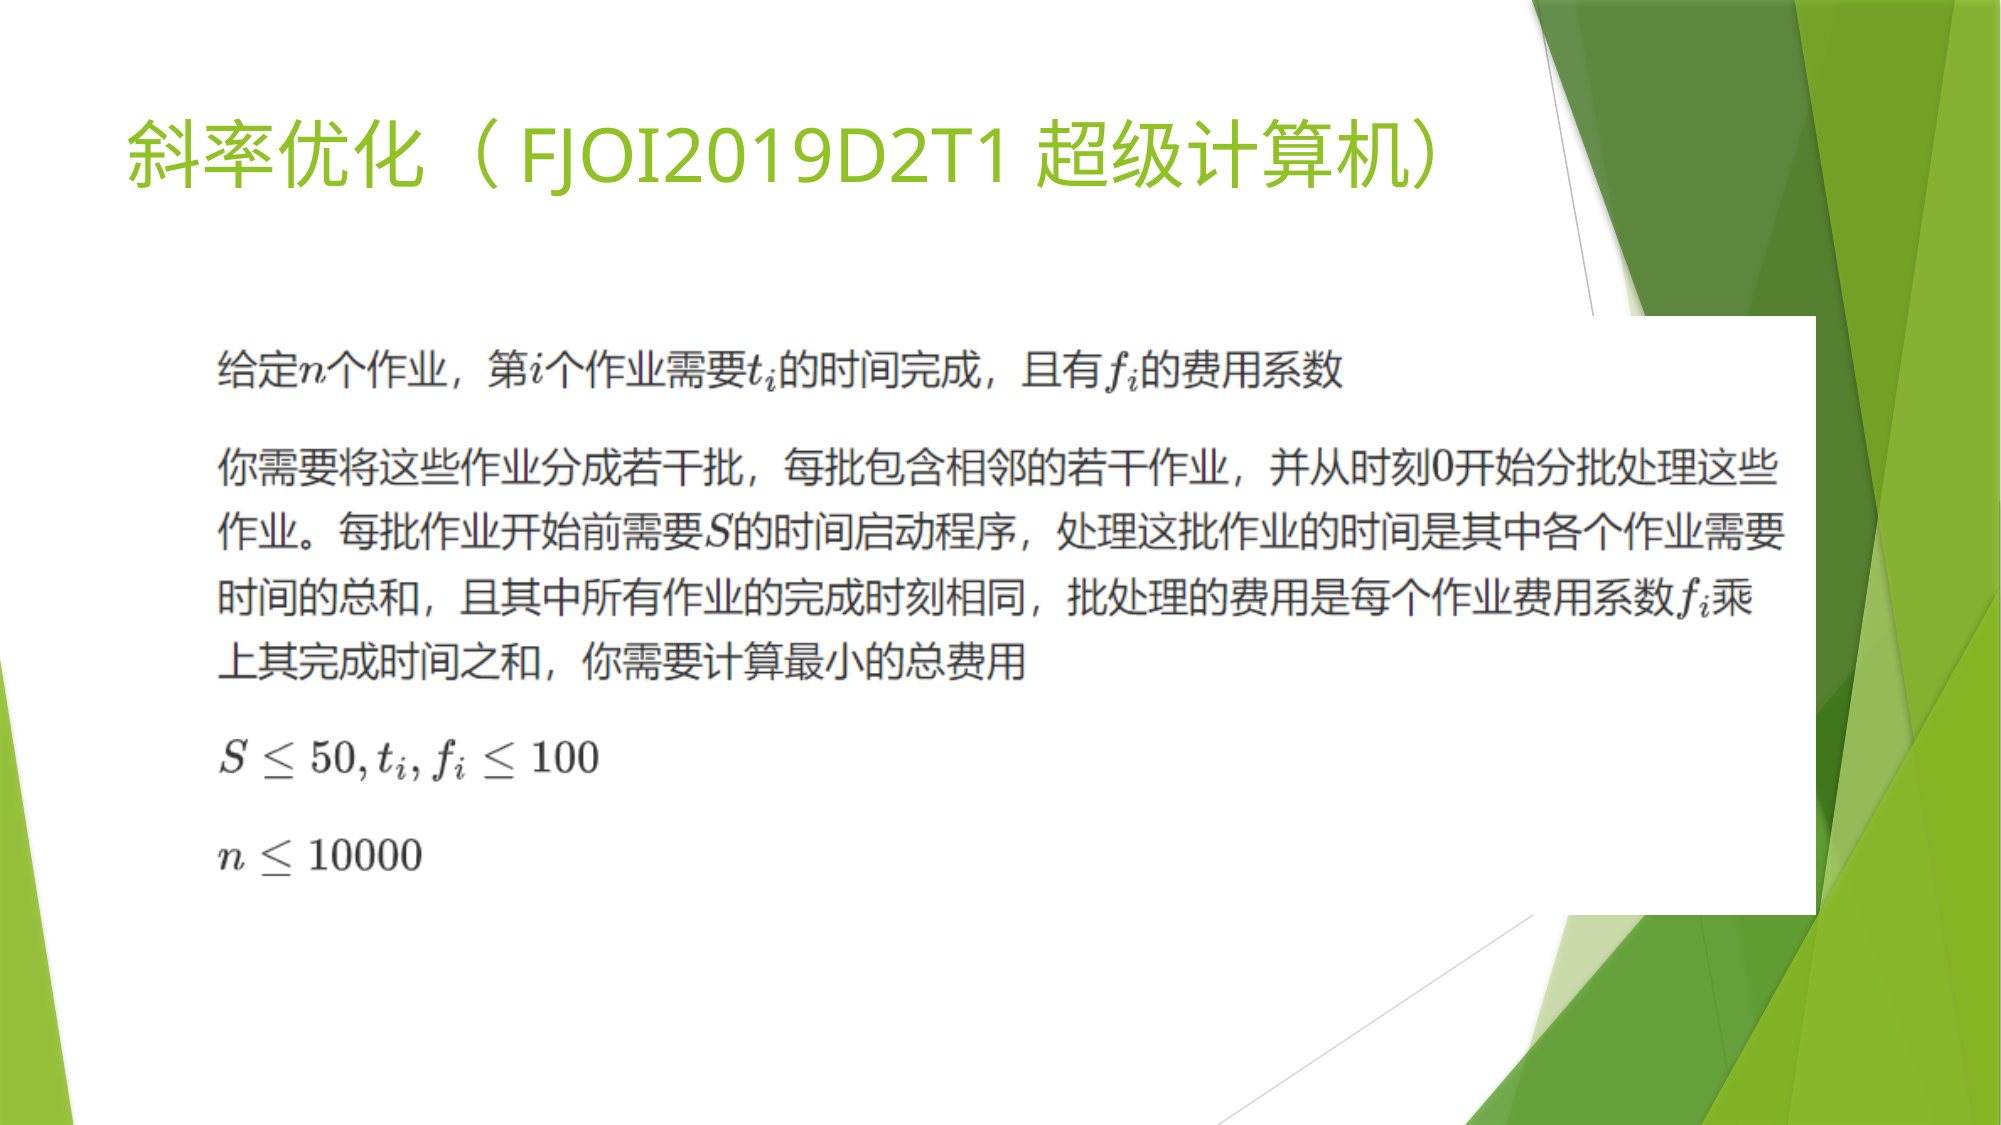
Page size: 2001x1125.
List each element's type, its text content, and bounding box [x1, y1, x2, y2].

title 斜率优化（FJOI2019D2T1超级计算机） [111, 99, 1522, 317]
picture [183, 316, 1817, 916]
